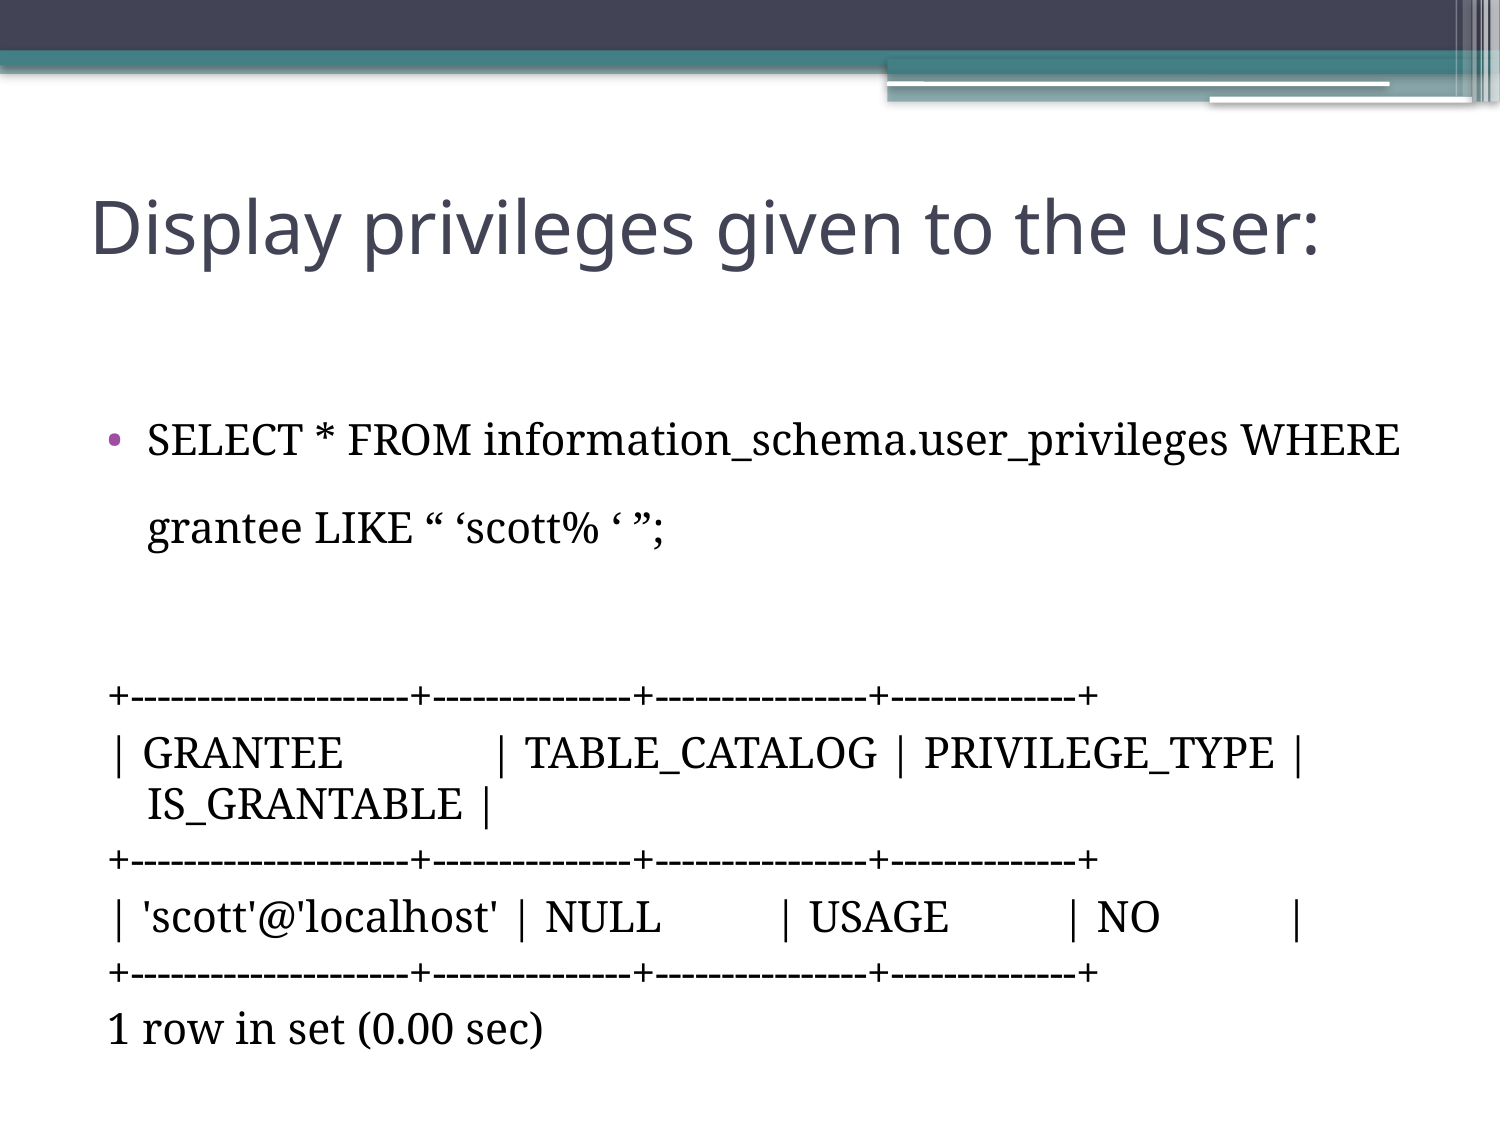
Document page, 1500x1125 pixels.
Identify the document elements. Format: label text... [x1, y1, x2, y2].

list SELECT * FROM information_schema.user_privileges WHERE grantee LIKE “ ‘scott% ‘ ”; +---------------------+---------------+----------------+--------------+ | GRANTEE | TABLE_CATALOG | PRIVILEGE_TYPE | IS_GRANTABLE | +---------------------+---------------+----------------+--------------+ | 'scott'@'localhost' | NULL | USAGE | NO | +---------------------+---------------+----------------+--------------+ 1 row in set (0.00 sec) [75, 368, 1425, 1079]
title Display privileges given to the user: [75, 137, 1425, 313]
